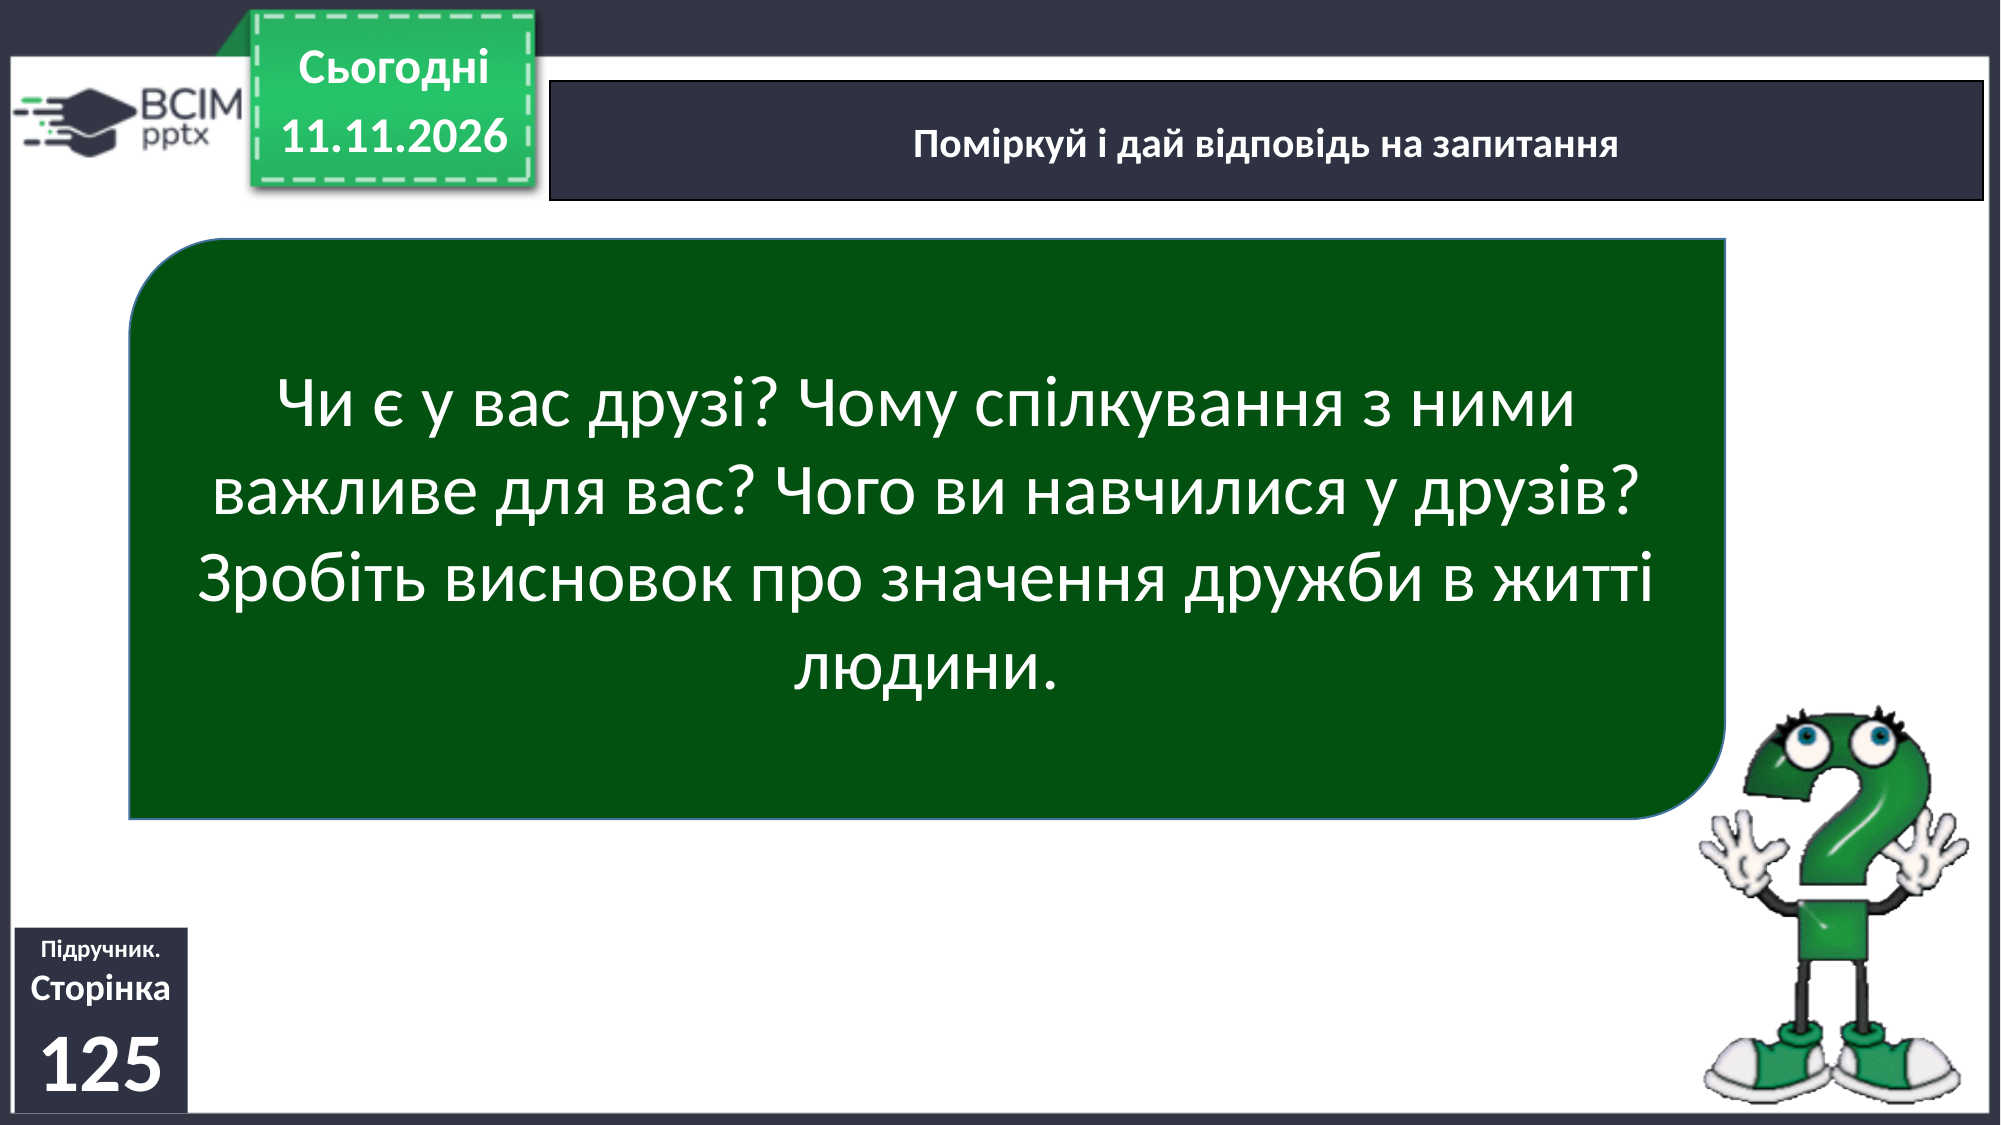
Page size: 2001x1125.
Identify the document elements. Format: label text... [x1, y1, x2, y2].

text_box Сьогодні [284, 26, 535, 101]
text_box Підручник. Сторінка 125 [14, 927, 189, 1114]
picture [0, 0, 2001, 1125]
text_box Поміркуй і дай відповідь на запитання [549, 80, 1984, 201]
text_box 08.05.2022 [263, 101, 524, 164]
text_box Чи є у вас друзі? Чому спілкування з ними важливе для вас? Чого ви навчилися у друзів? Зробіть висновок про значення дружби в житті людини. [128, 237, 1727, 821]
